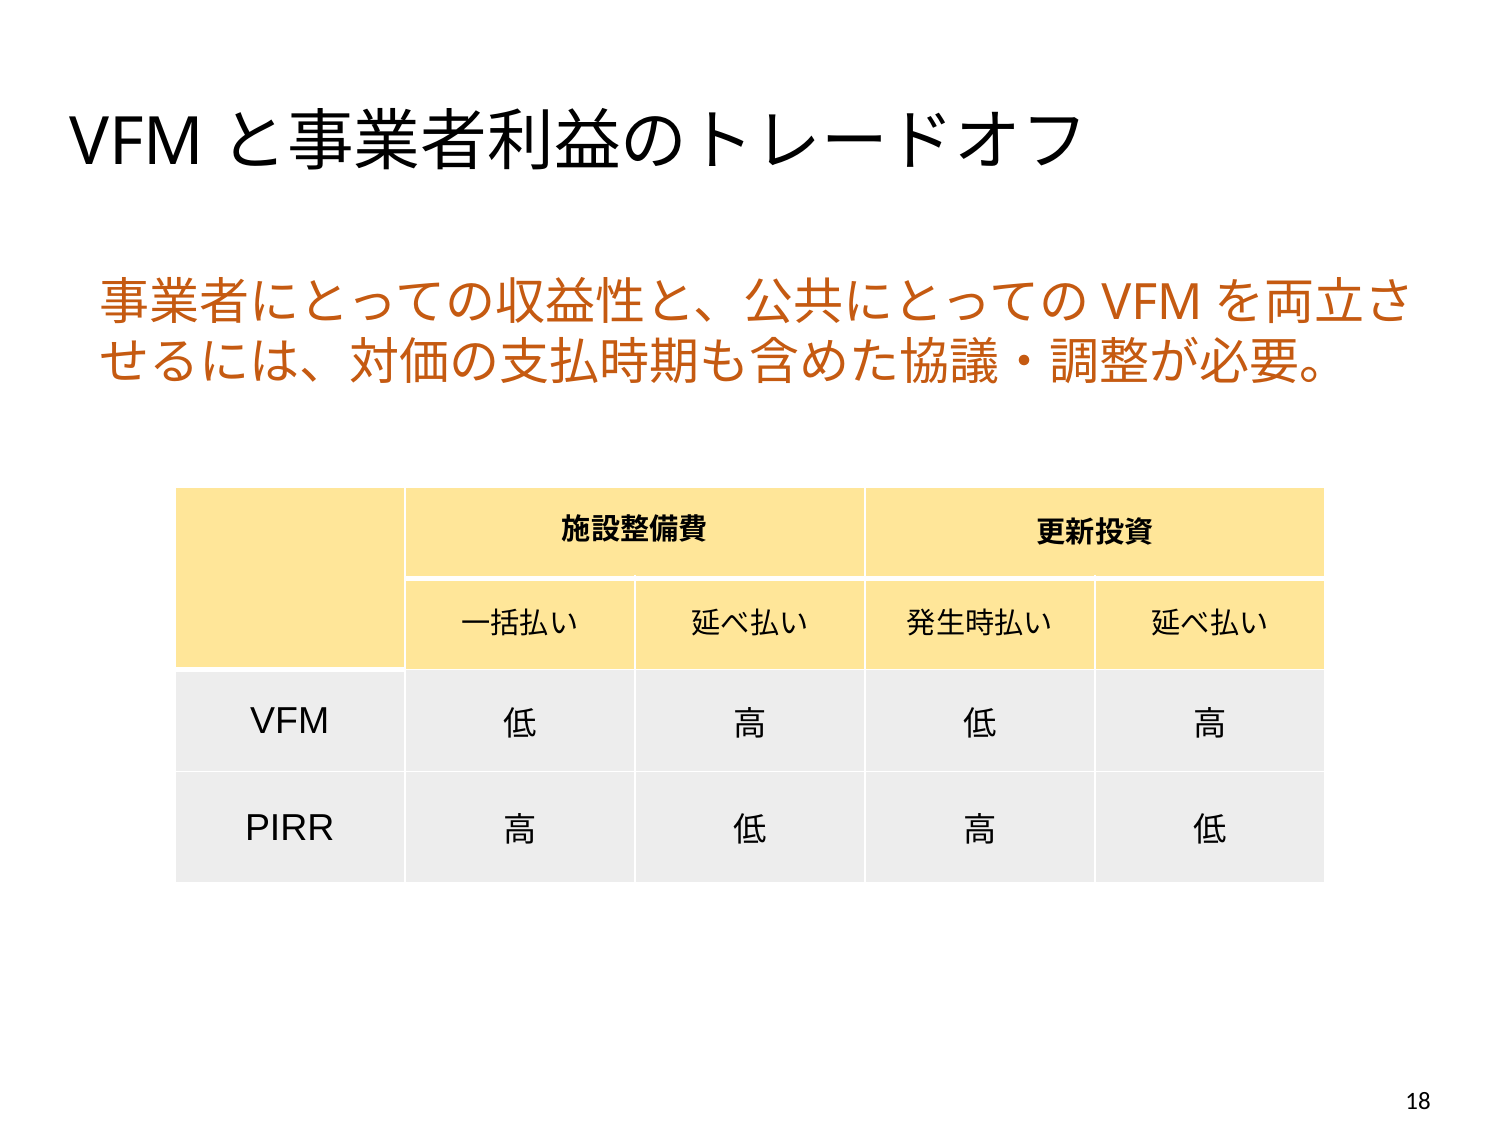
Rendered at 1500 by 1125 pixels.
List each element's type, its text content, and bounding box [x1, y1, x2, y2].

text_box 事業者にとっての収益性と、公共にとってのVFMを両立させるには、対価の支払時期も含めた協議・調整が必要。 [84, 262, 1432, 397]
table_cell 高 [406, 772, 634, 882]
table_cell 低 [636, 772, 864, 882]
table_header 施設整備費 [406, 488, 864, 576]
text_box 17 [1108, 1069, 1446, 1125]
table_cell 高 [1096, 670, 1324, 771]
table_cell 低 [866, 670, 1094, 771]
table_header [176, 488, 404, 667]
table_cell 発生時払い [866, 581, 1094, 669]
table_cell 低 [406, 670, 634, 771]
table_cell 高 [636, 670, 864, 771]
table_cell 高 [866, 772, 1094, 882]
title VFMと事業者利益のトレードオフ [54, 80, 1348, 205]
table_cell 一括払い [406, 581, 634, 669]
table_cell 延べ払い [636, 581, 864, 669]
table_cell 延べ払い [1096, 581, 1324, 669]
table_cell 低 [1096, 772, 1324, 882]
table_header 更新投資 [866, 488, 1324, 576]
table_cell VFM [176, 672, 404, 771]
table_cell PIRR [176, 772, 404, 882]
